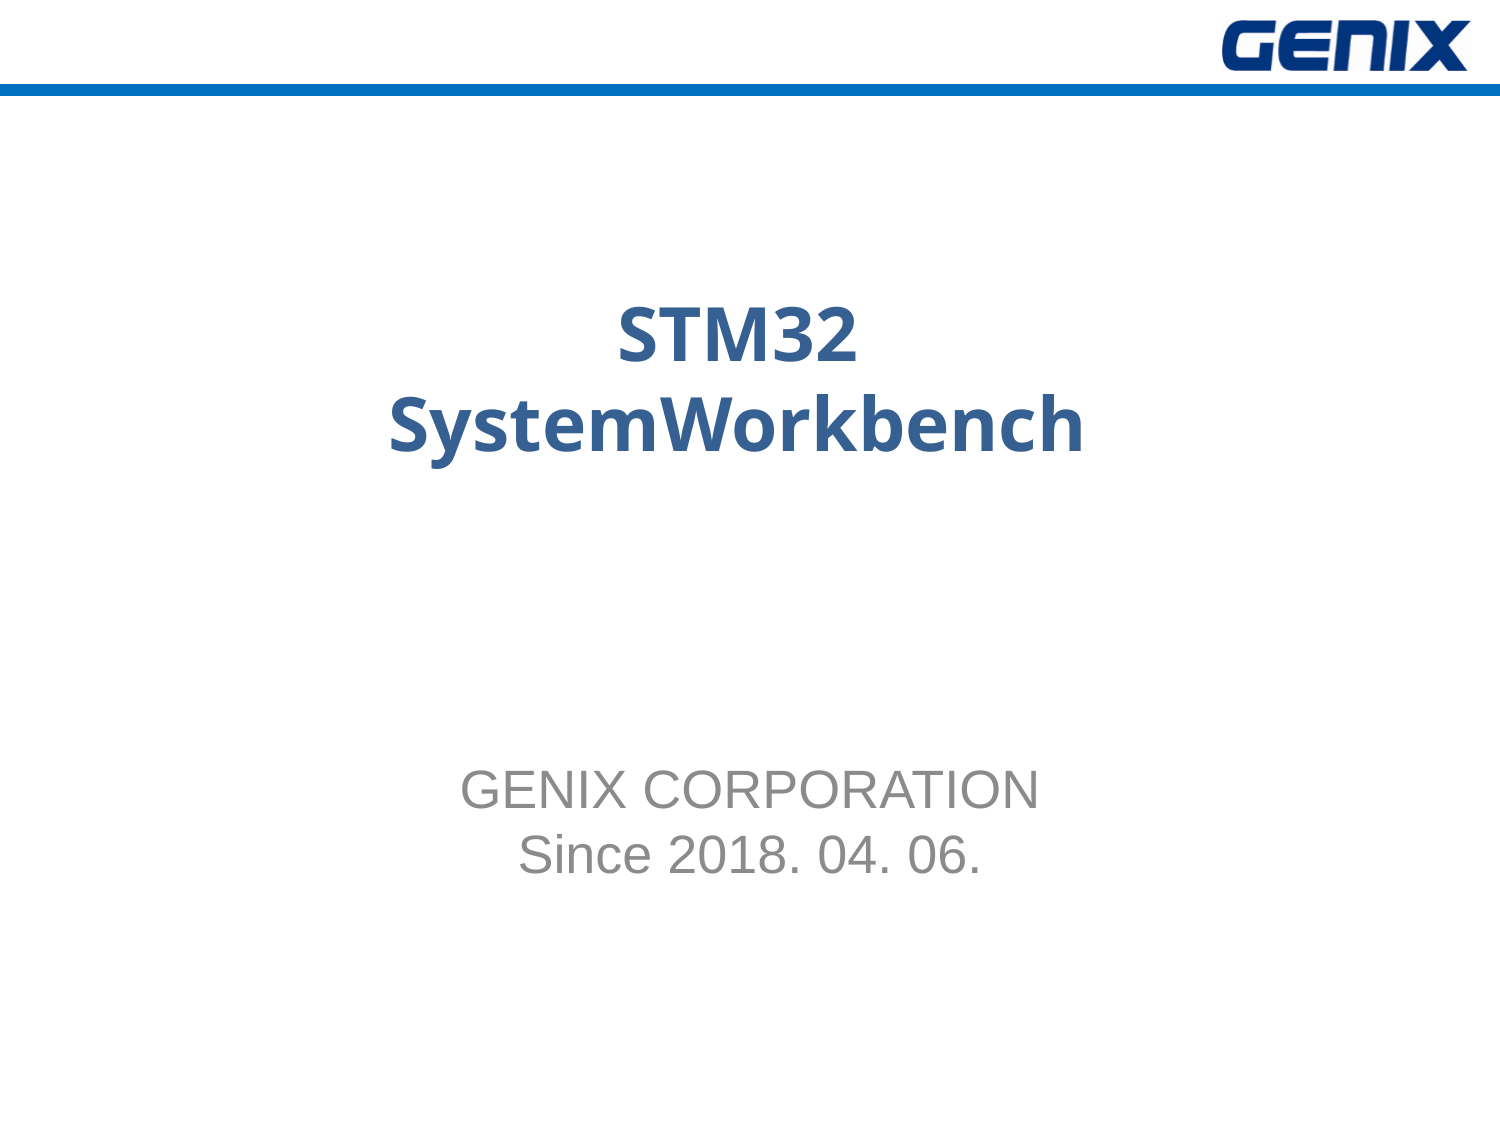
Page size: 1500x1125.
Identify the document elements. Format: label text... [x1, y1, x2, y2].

subtitle GENIX CORPORATION Since 2018. 04. 06. [225, 747, 1275, 894]
picture [1222, 20, 1471, 71]
title STM32 SystemWorkbench [100, 278, 1376, 528]
